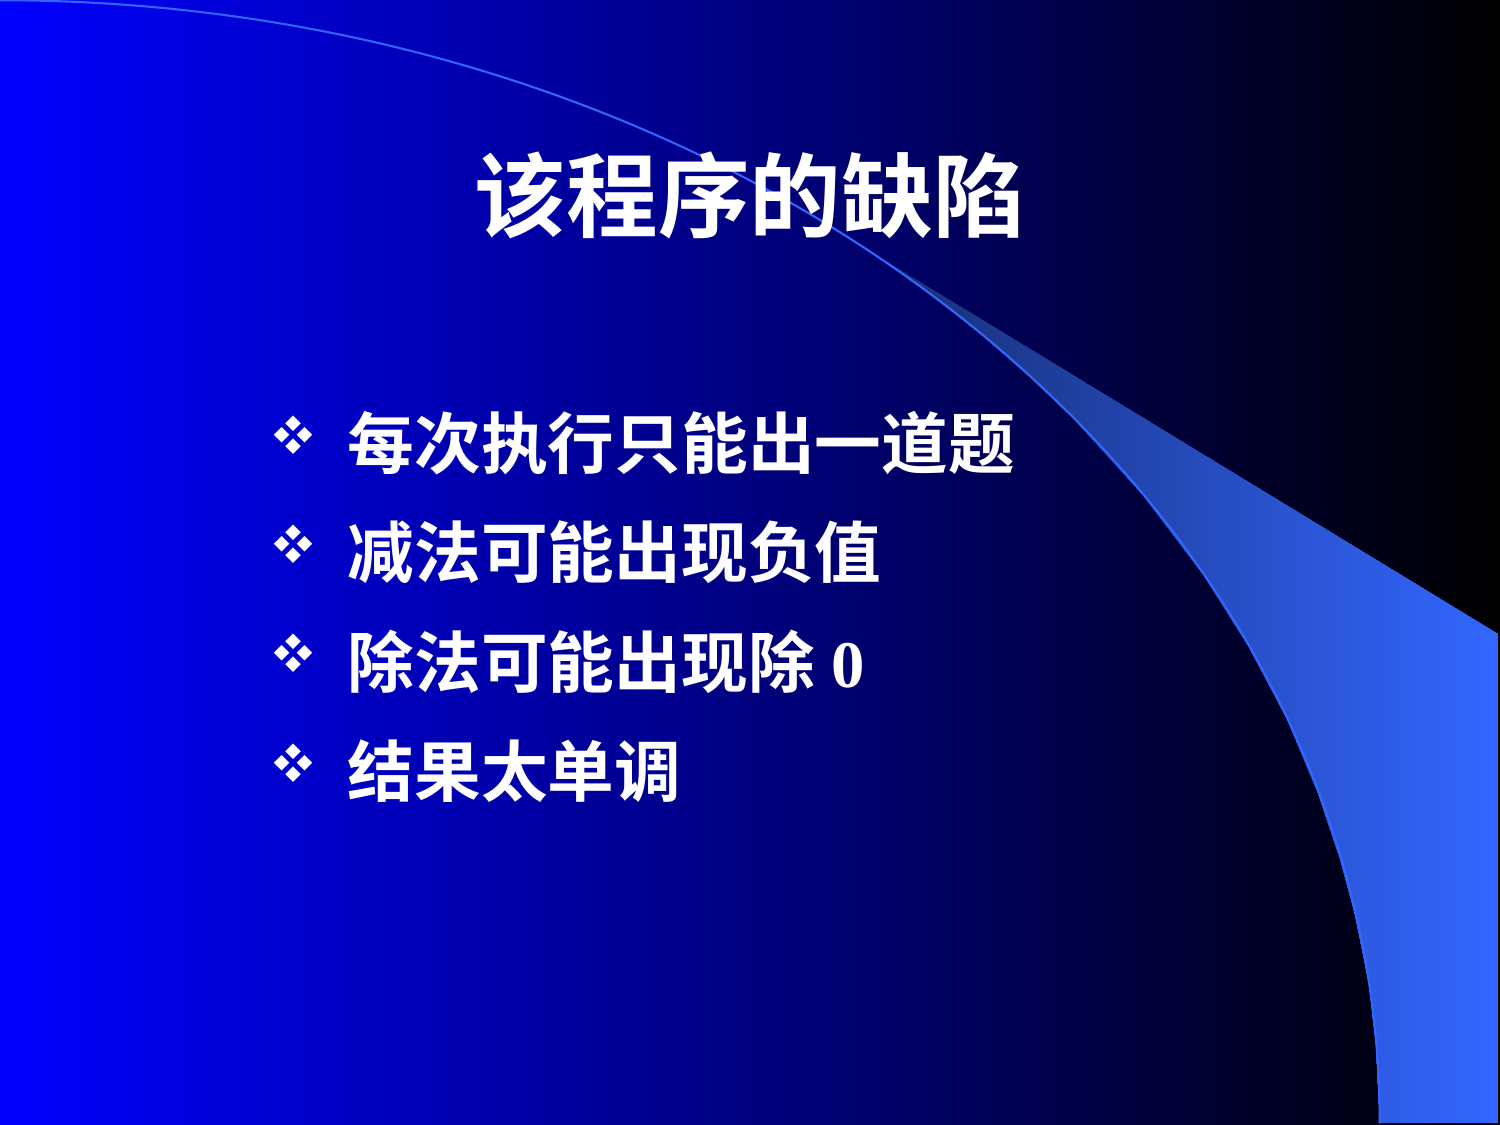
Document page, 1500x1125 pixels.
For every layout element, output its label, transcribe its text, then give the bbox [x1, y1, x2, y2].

list 每次执行只能出一道题 减法可能出现负值 除法可能出现除0 结果太单调 [254, 378, 1340, 1001]
title 该程序的缺陷 [112, 99, 1388, 288]
